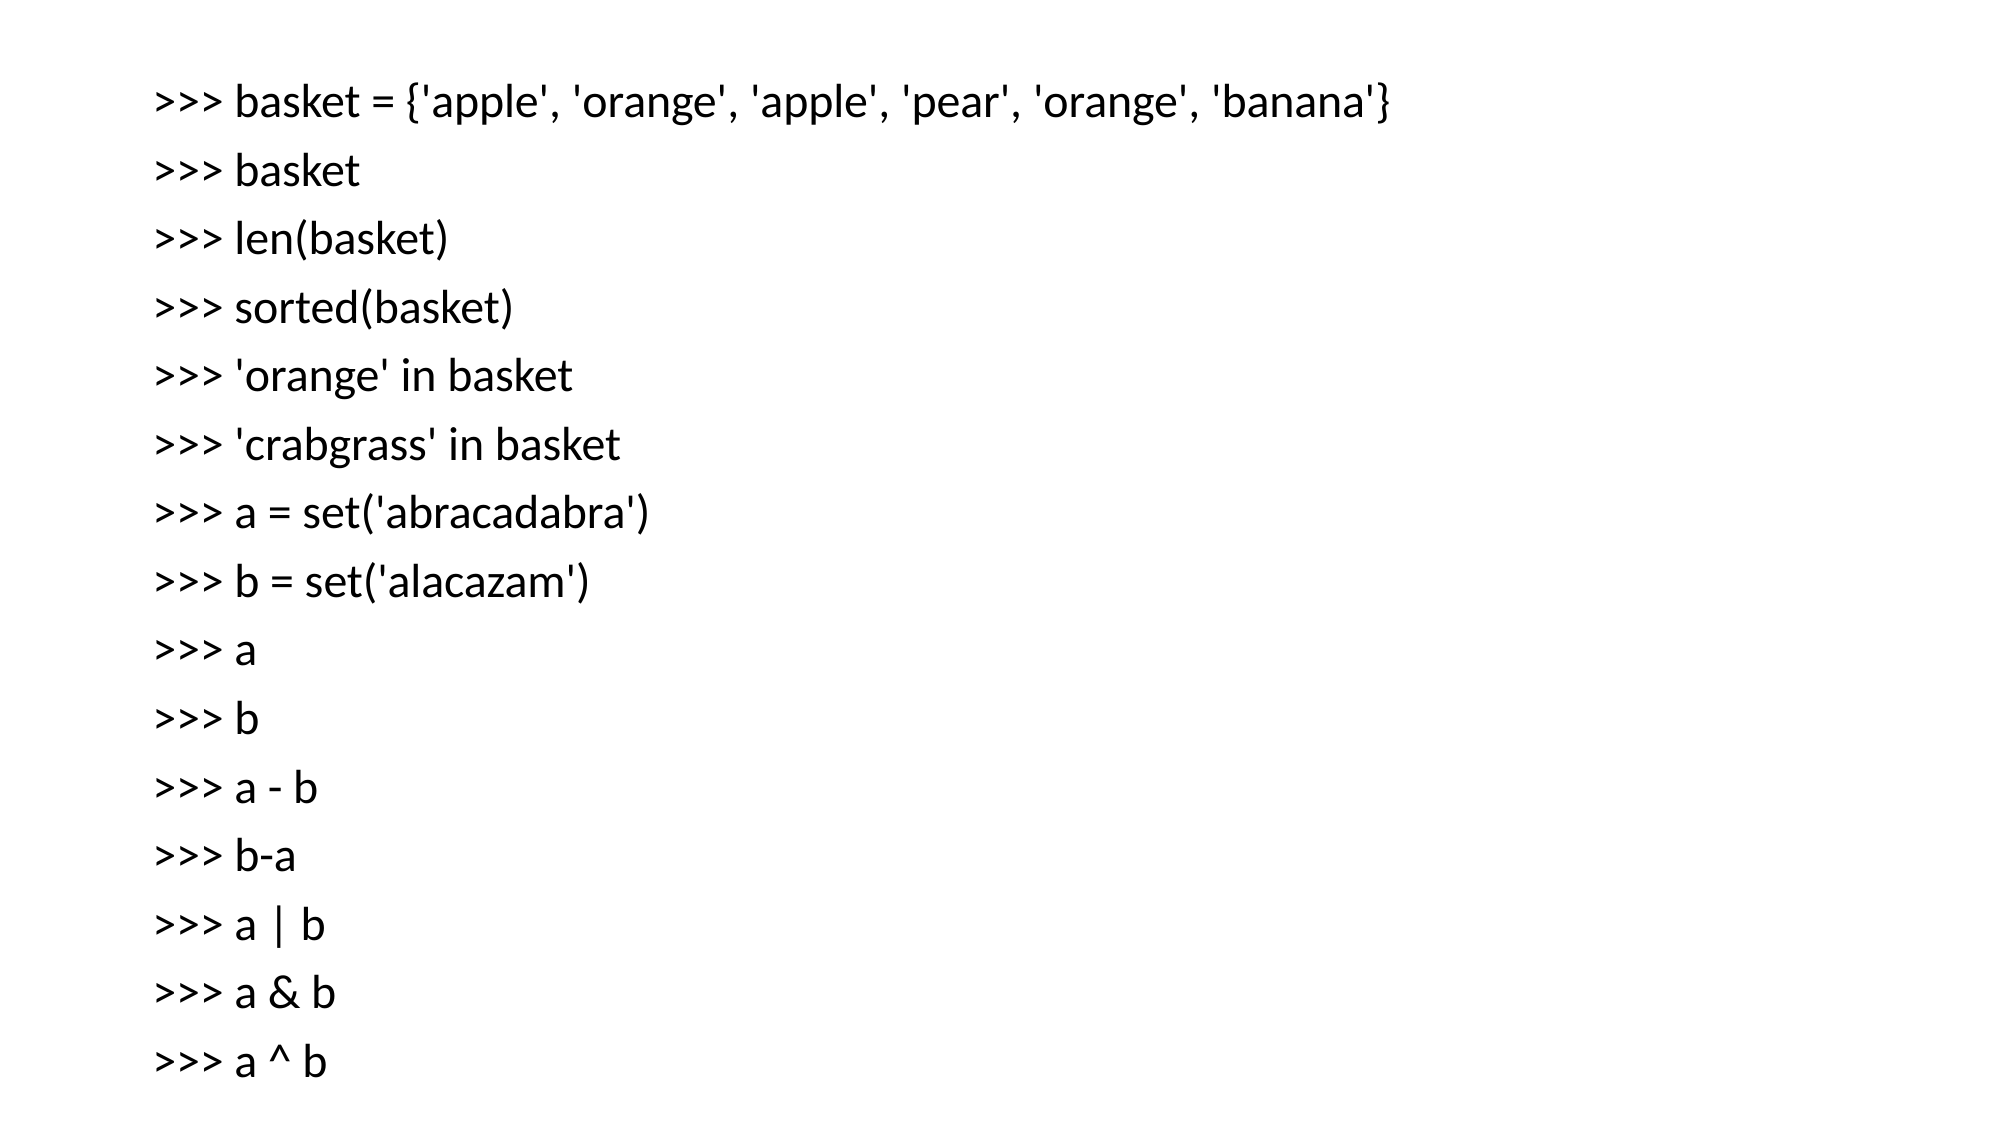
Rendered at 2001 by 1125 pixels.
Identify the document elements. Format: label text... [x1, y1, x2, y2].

list >>> basket = {'apple', 'orange', 'apple', 'pear', 'orange', 'banana'} >>> basket >>> len(basket) >>> sorted(basket) >>> 'orange' in basket >>> 'crabgrass' in basket >>> a = set('abracadabra') >>> b = set('alacazam') >>> a >>> b >>> a - b >>> b-a >>> a | b >>> a & b >>> a ^ b [137, 68, 1863, 1104]
